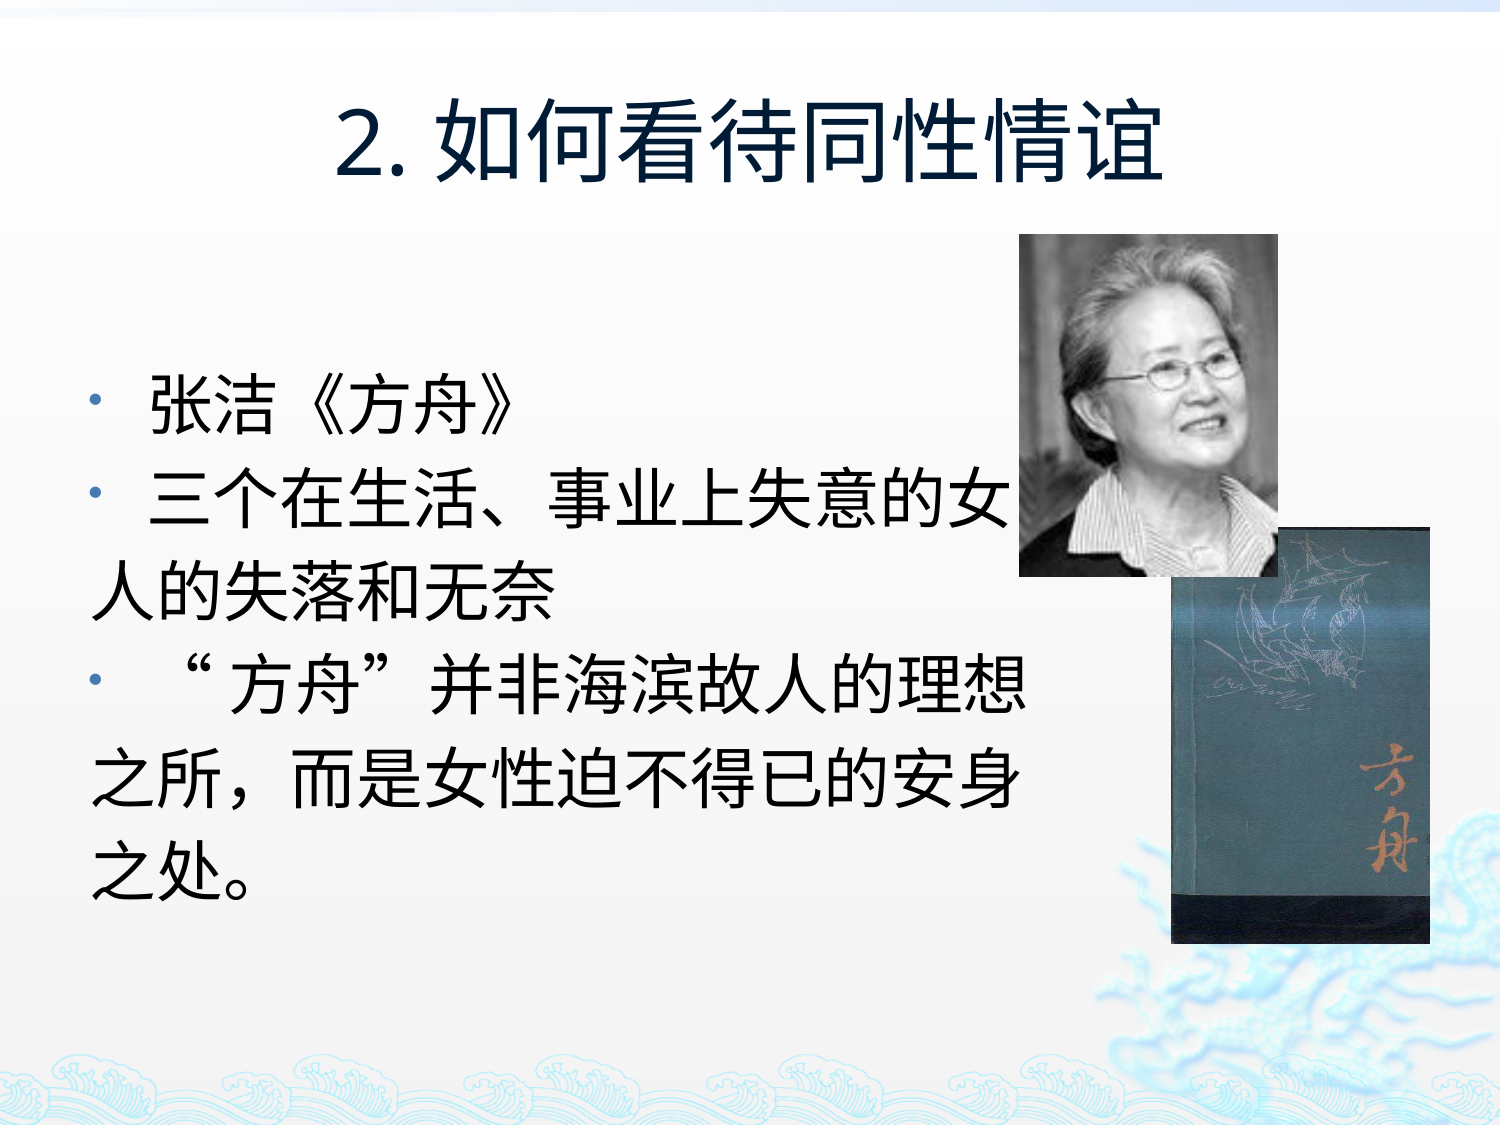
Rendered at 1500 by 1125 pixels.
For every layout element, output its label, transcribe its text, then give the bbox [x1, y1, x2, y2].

title 2.如何看待同性情谊 [75, 45, 1425, 233]
picture [1018, 233, 1431, 945]
list 张洁《方舟》 三个在生活、事业上失意的女 人的失落和无奈 “方舟”并非海滨故人的理想 之所，而是女性迫不得已的安身 之处。 [75, 262, 1425, 1005]
